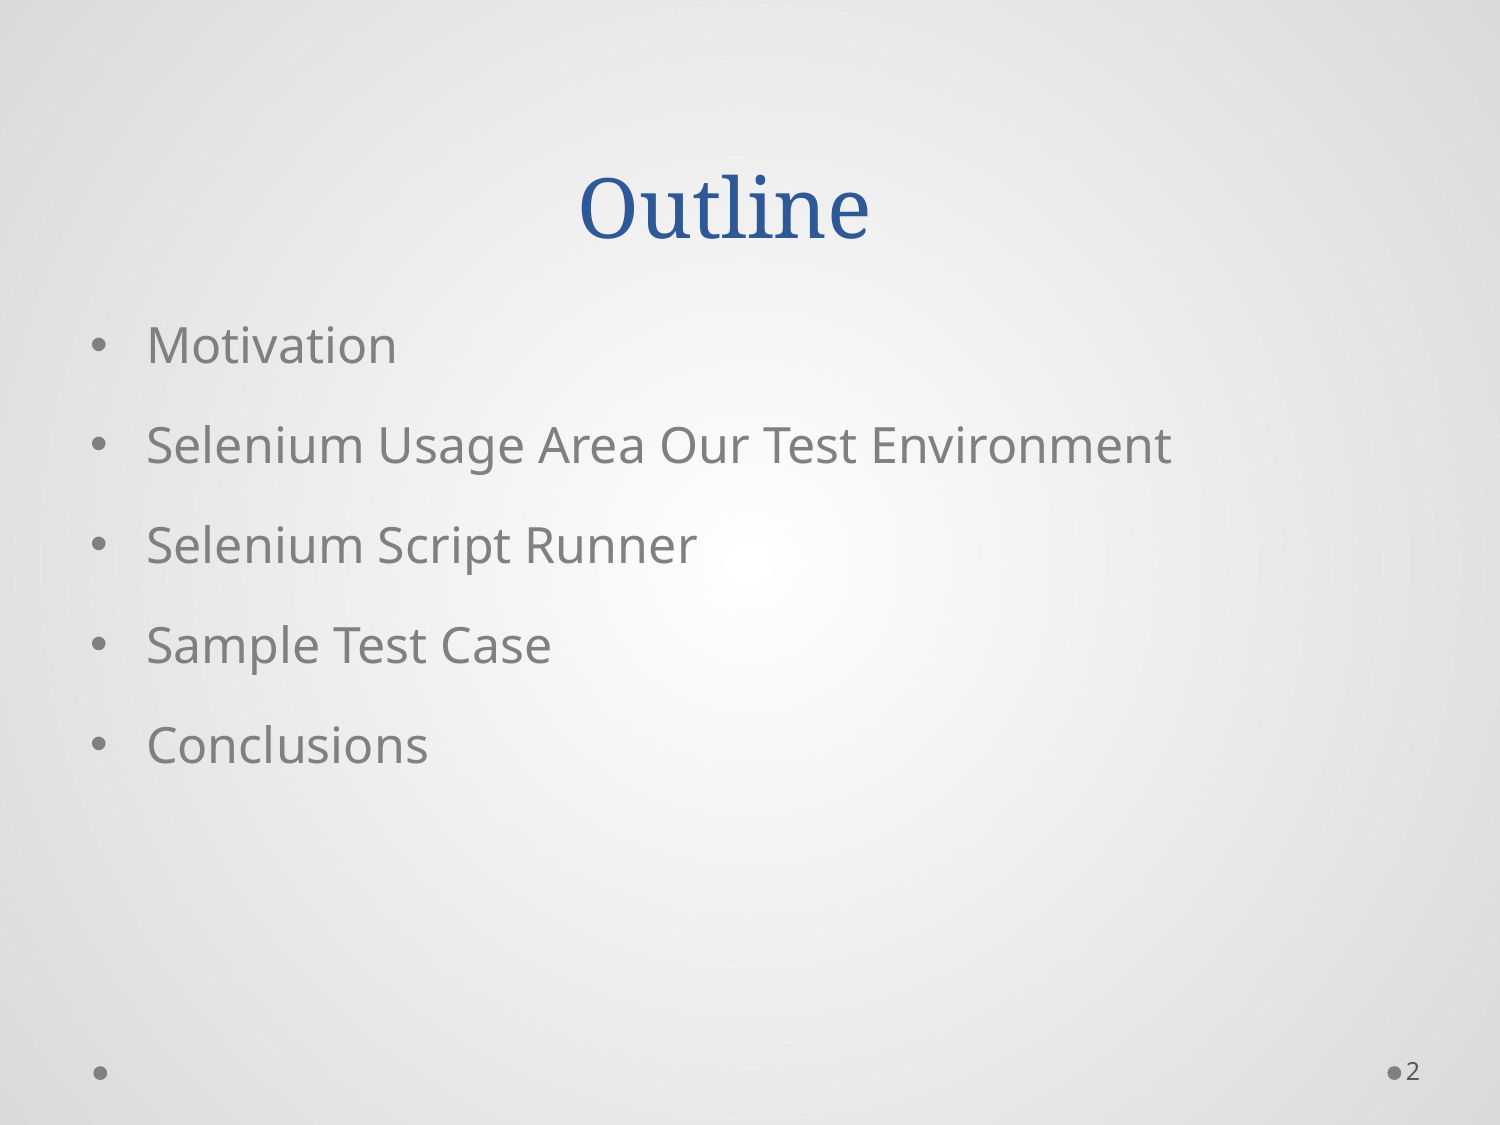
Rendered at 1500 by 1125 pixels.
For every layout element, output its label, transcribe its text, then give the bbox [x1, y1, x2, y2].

list Motivation Selenium Usage Area Our Test Environment Selenium Script Runner Sample Test Case Conclusions [75, 276, 1425, 1077]
slide_number 2 [1401, 1042, 1494, 1103]
title Outline [50, 137, 1400, 263]
